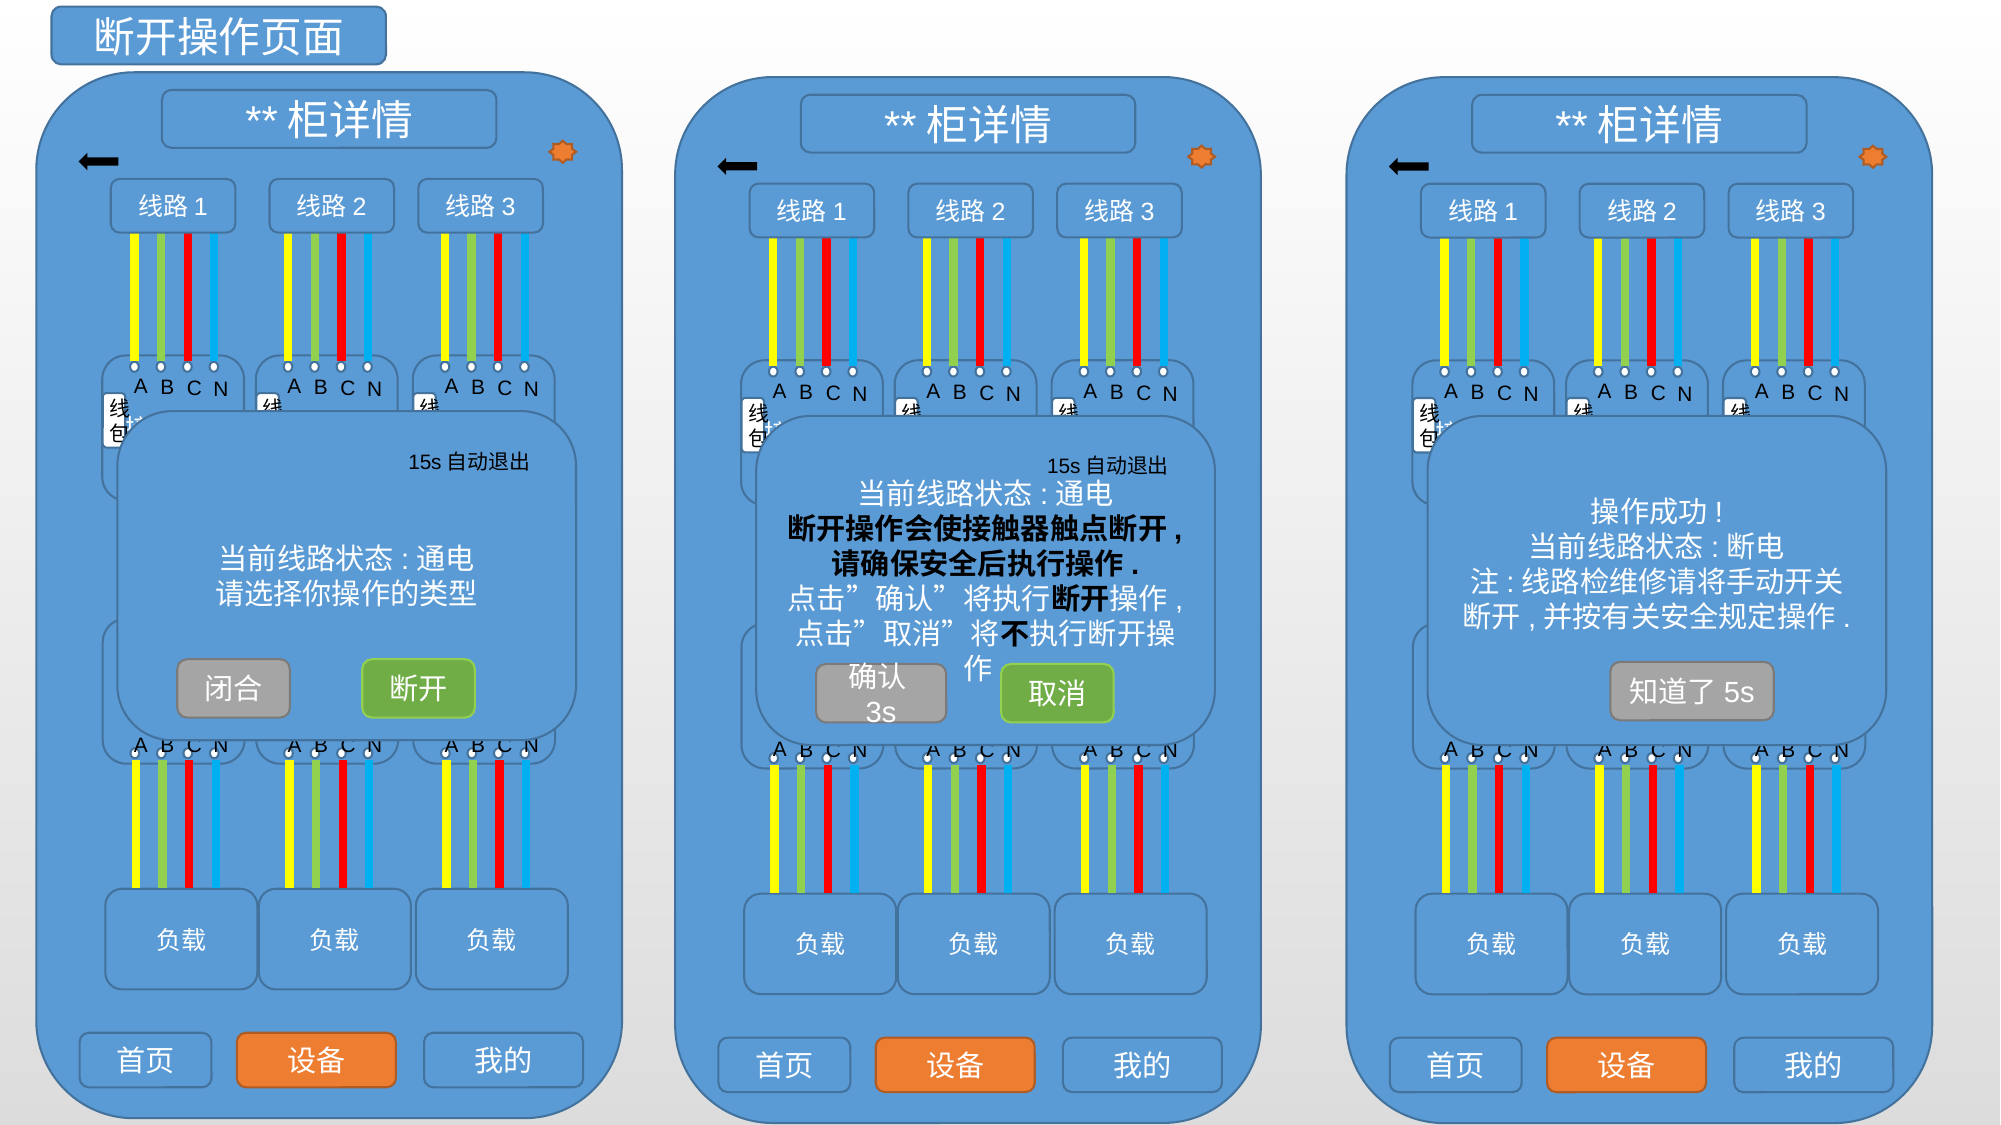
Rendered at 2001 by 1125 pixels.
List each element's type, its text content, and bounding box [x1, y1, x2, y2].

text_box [749, 183, 1182, 238]
text_box 断开操作页面 [50, 5, 388, 66]
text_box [741, 237, 1207, 995]
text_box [1346, 77, 1933, 1123]
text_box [756, 415, 1215, 746]
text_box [117, 411, 577, 741]
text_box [1420, 183, 1854, 238]
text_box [1427, 415, 1887, 746]
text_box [110, 178, 543, 233]
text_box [102, 232, 568, 990]
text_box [36, 72, 623, 1119]
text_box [675, 77, 1261, 1123]
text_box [1412, 237, 1878, 995]
